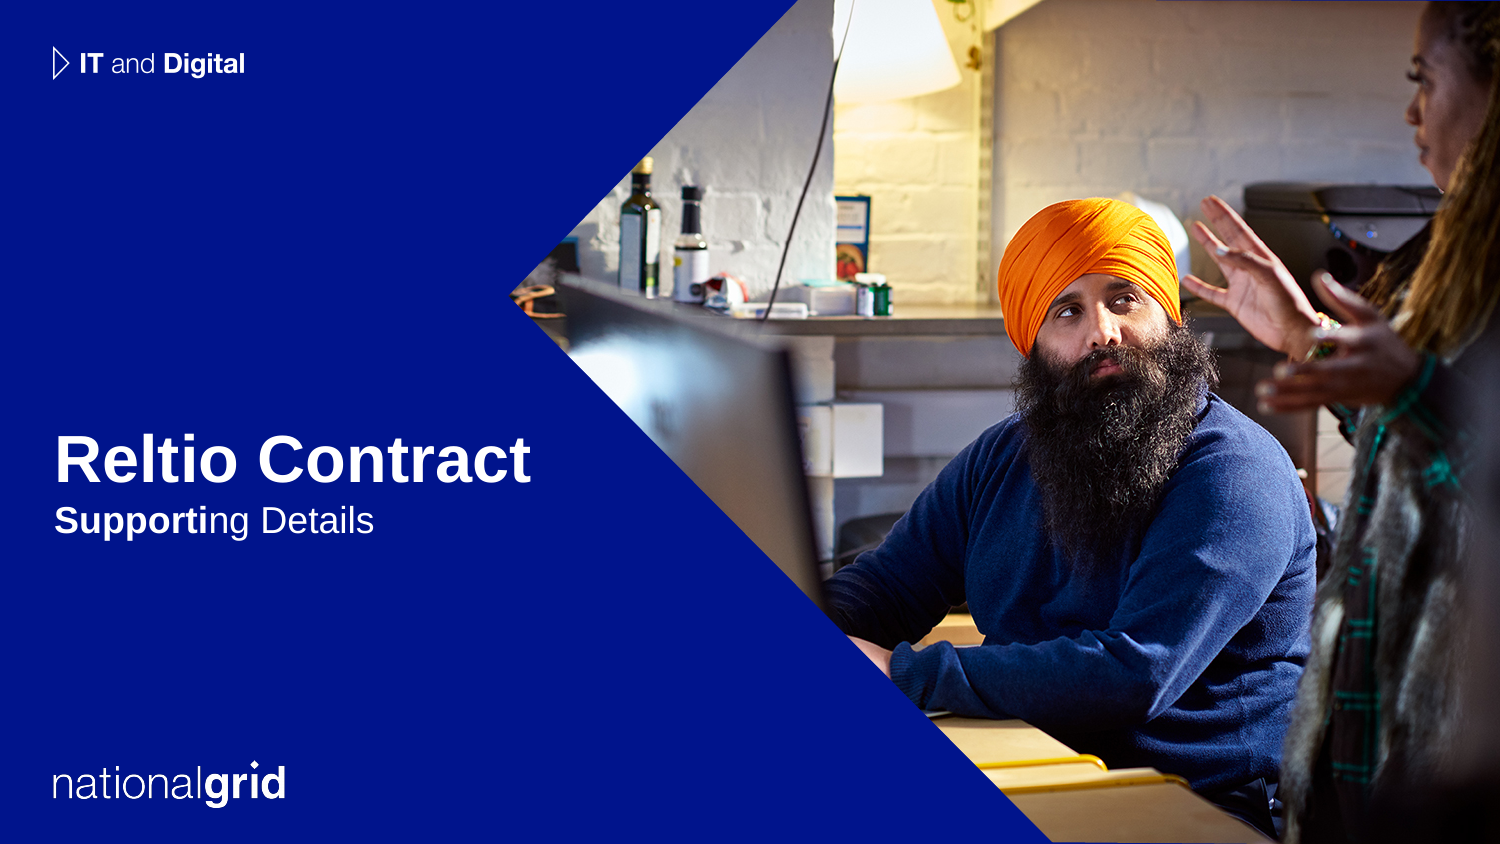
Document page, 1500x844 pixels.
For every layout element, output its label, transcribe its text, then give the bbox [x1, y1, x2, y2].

picture [508, 0, 1500, 844]
picture [53, 46, 244, 80]
list Reltio Contract Supporting Details [54, 416, 503, 543]
picture [53, 760, 285, 808]
